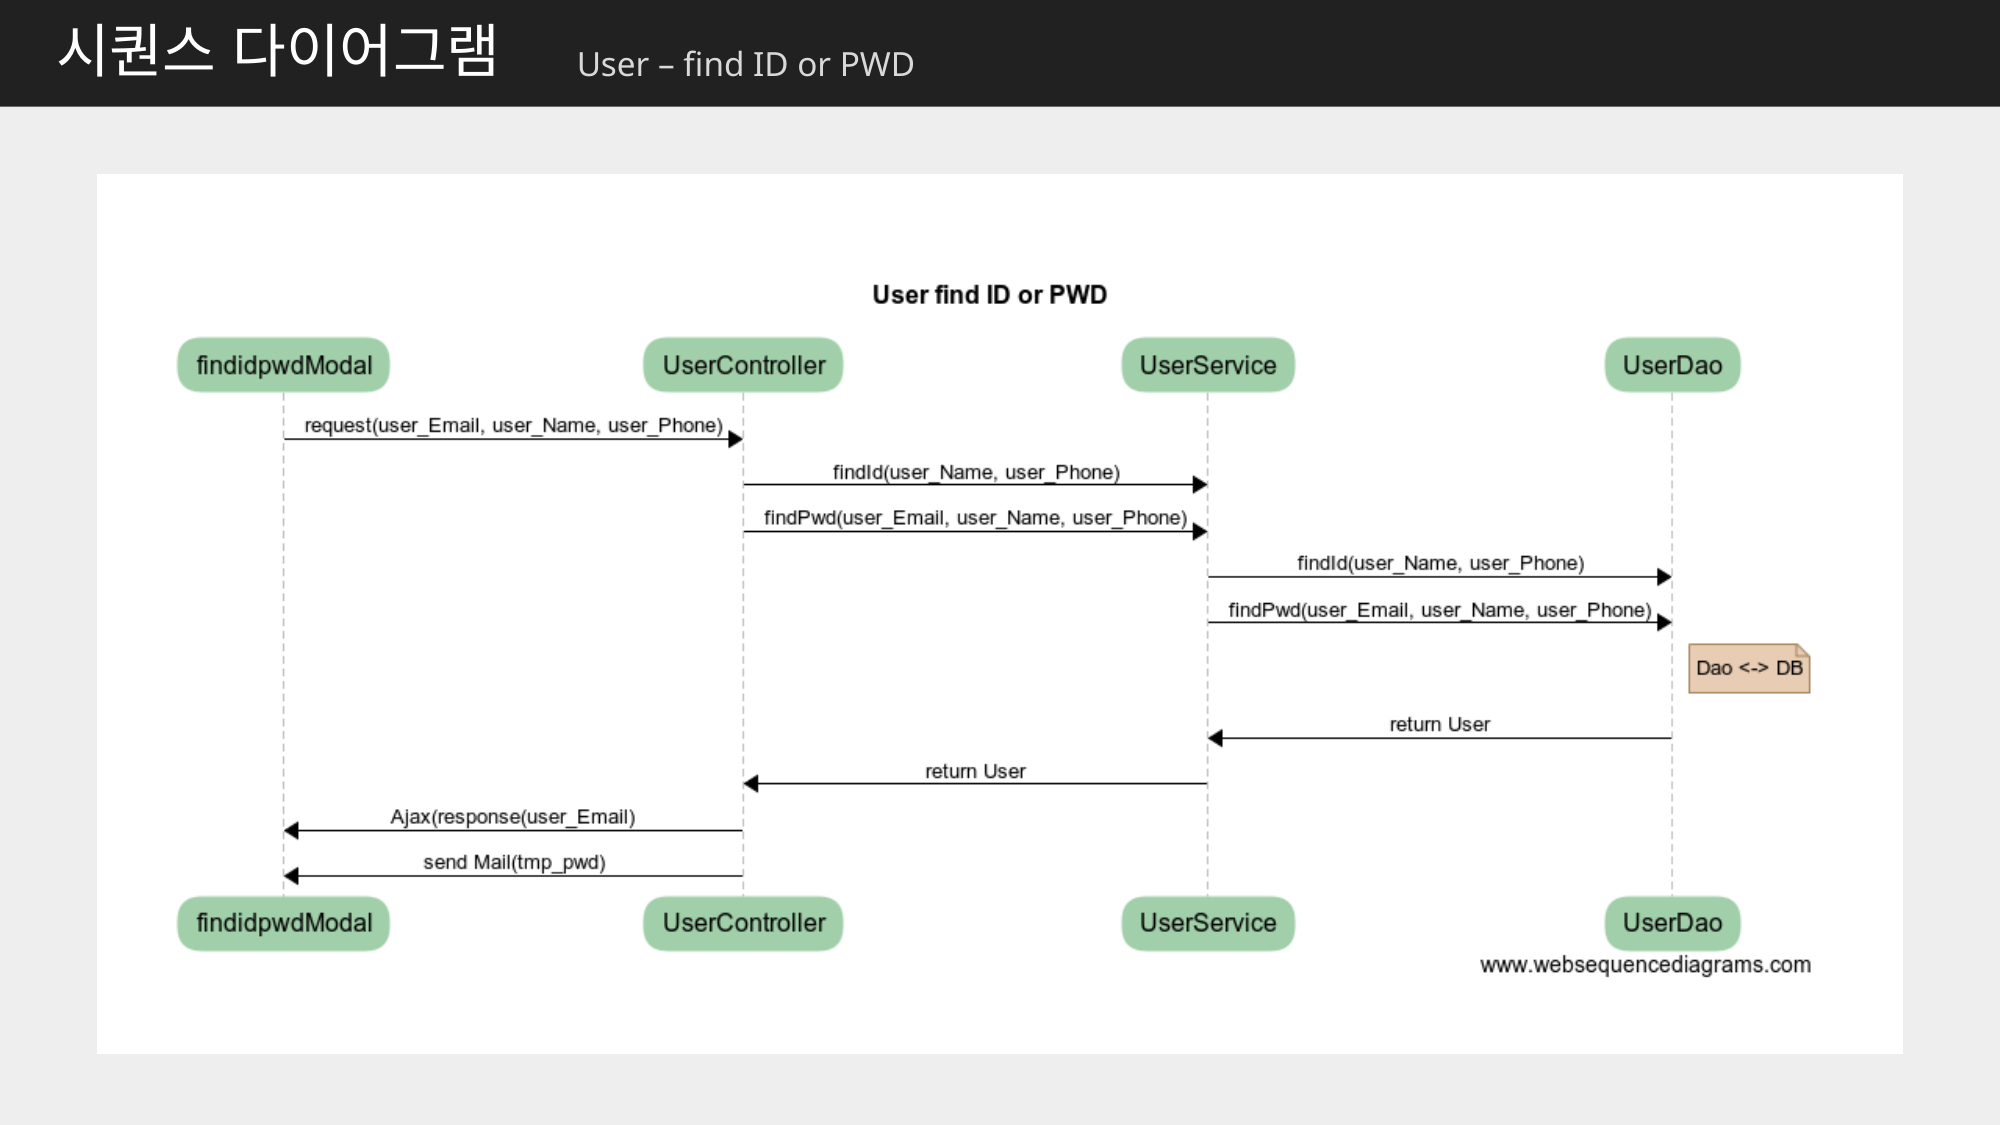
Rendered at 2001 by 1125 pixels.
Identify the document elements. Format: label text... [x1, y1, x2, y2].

list User – find ID or PWD [561, 0, 1207, 107]
title 시퀀스 다이어그램 [41, 0, 561, 107]
picture [97, 174, 1903, 1054]
